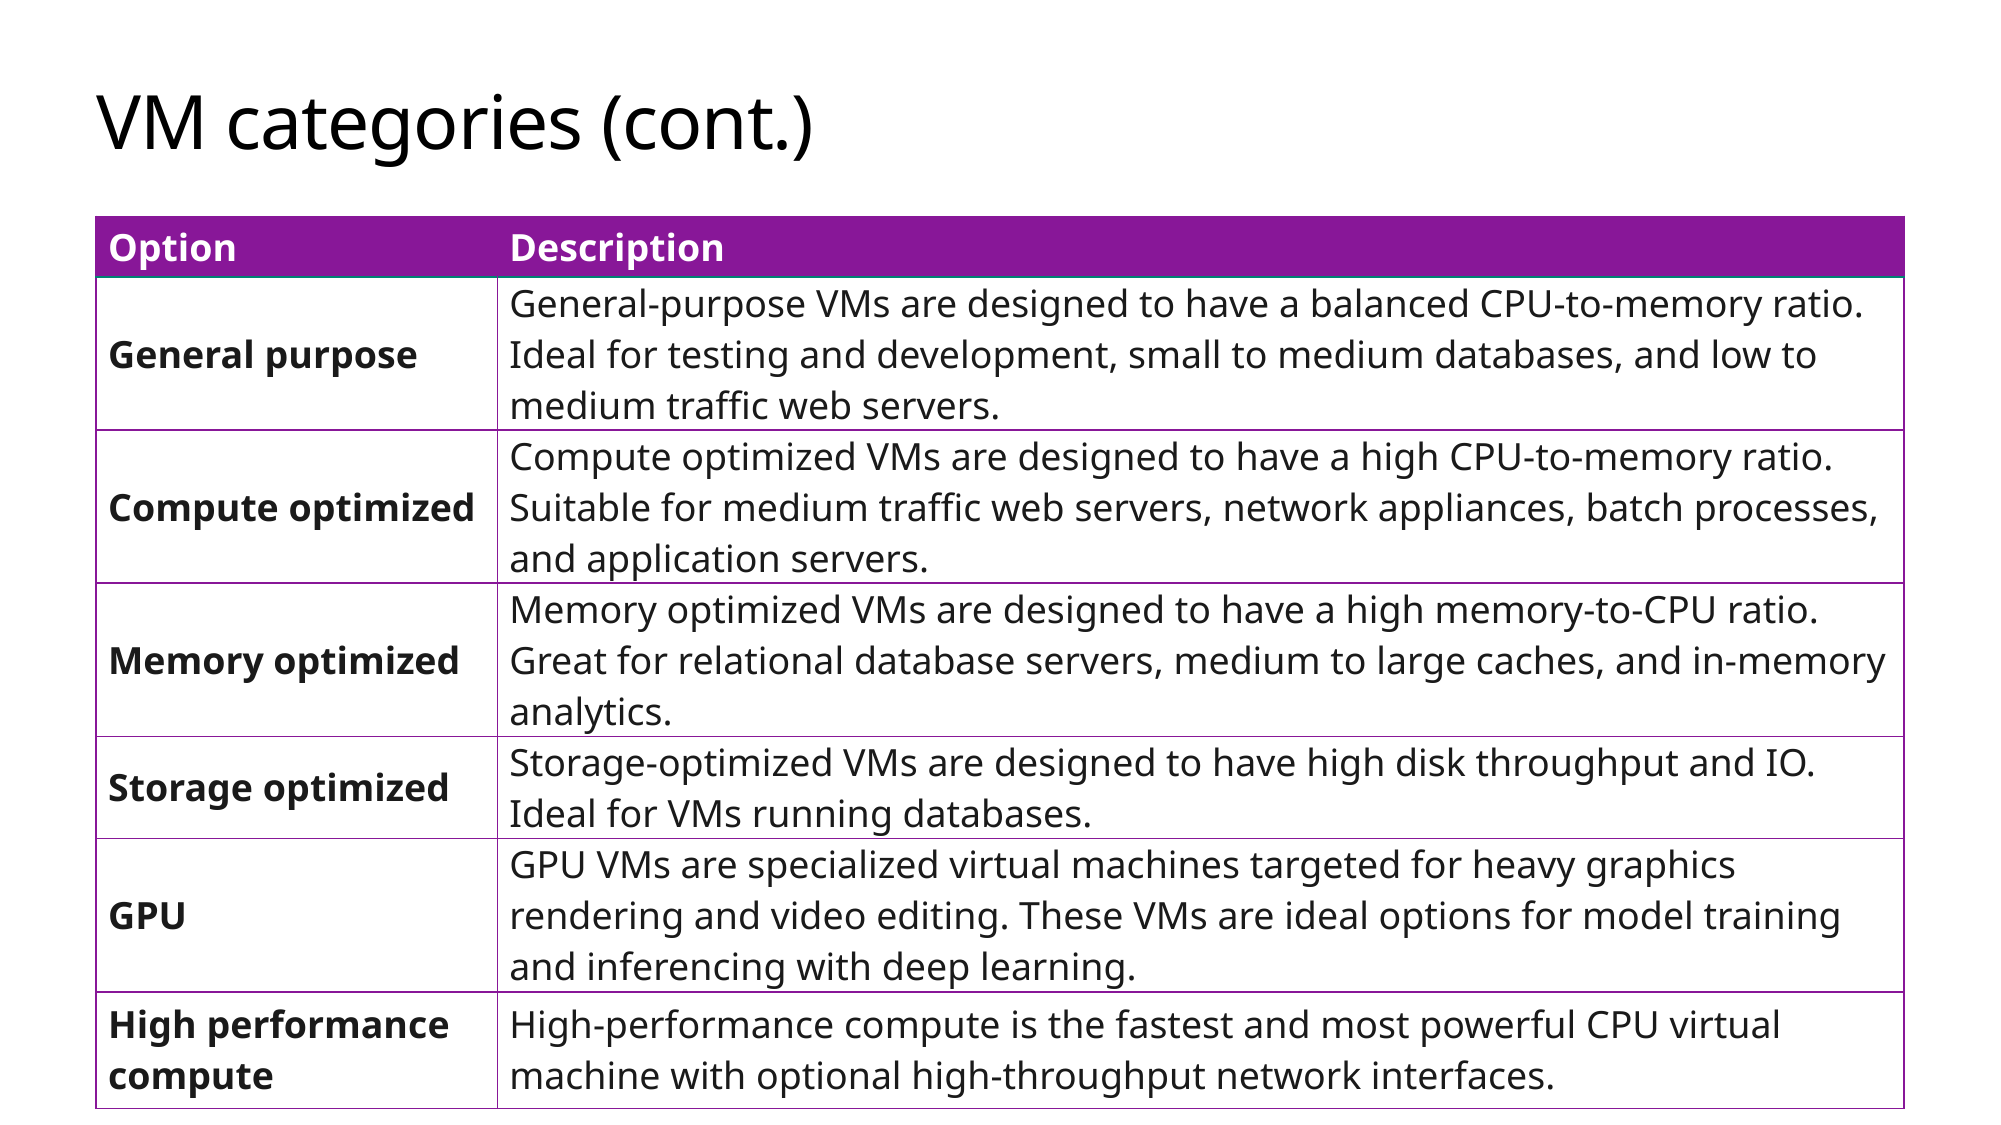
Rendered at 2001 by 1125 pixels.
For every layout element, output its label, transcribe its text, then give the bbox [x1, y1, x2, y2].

table_cell Memory optimized [97, 584, 497, 736]
table_header Option [97, 217, 498, 276]
table_cell Storage optimized [97, 737, 497, 838]
table_cell General-purpose VMs are designed to have a balanced CPU-to-memory ratio. Ideal for testing and development, small to medium databases, and low to medium traffic web servers. [498, 278, 1903, 429]
table_cell Storage-optimized VMs are designed to have high disk throughput and IO. Ideal for VMs running databases. [498, 737, 1903, 838]
table_header Description [498, 217, 1903, 276]
table_cell High performance compute [97, 993, 497, 1108]
table_cell GPU [97, 839, 497, 991]
table_cell Compute optimized [97, 431, 497, 582]
table_cell General purpose [97, 278, 497, 429]
title VM categories (cont.) [96, 75, 1904, 166]
table_cell Compute optimized VMs are designed to have a high CPU-to-memory ratio. Suitable for medium traffic web servers, network appliances, batch processes, and application servers. [498, 431, 1903, 582]
table_cell GPU VMs are specialized virtual machines targeted for heavy graphics rendering and video editing. These VMs are ideal options for model training and inferencing with deep learning. [498, 839, 1903, 991]
table_cell Memory optimized VMs are designed to have a high memory-to-CPU ratio. Great for relational database servers, medium to large caches, and in-memory analytics. [498, 584, 1903, 736]
table_cell High-performance compute is the fastest and most powerful CPU virtual machine with optional high-throughput network interfaces. [498, 993, 1903, 1108]
